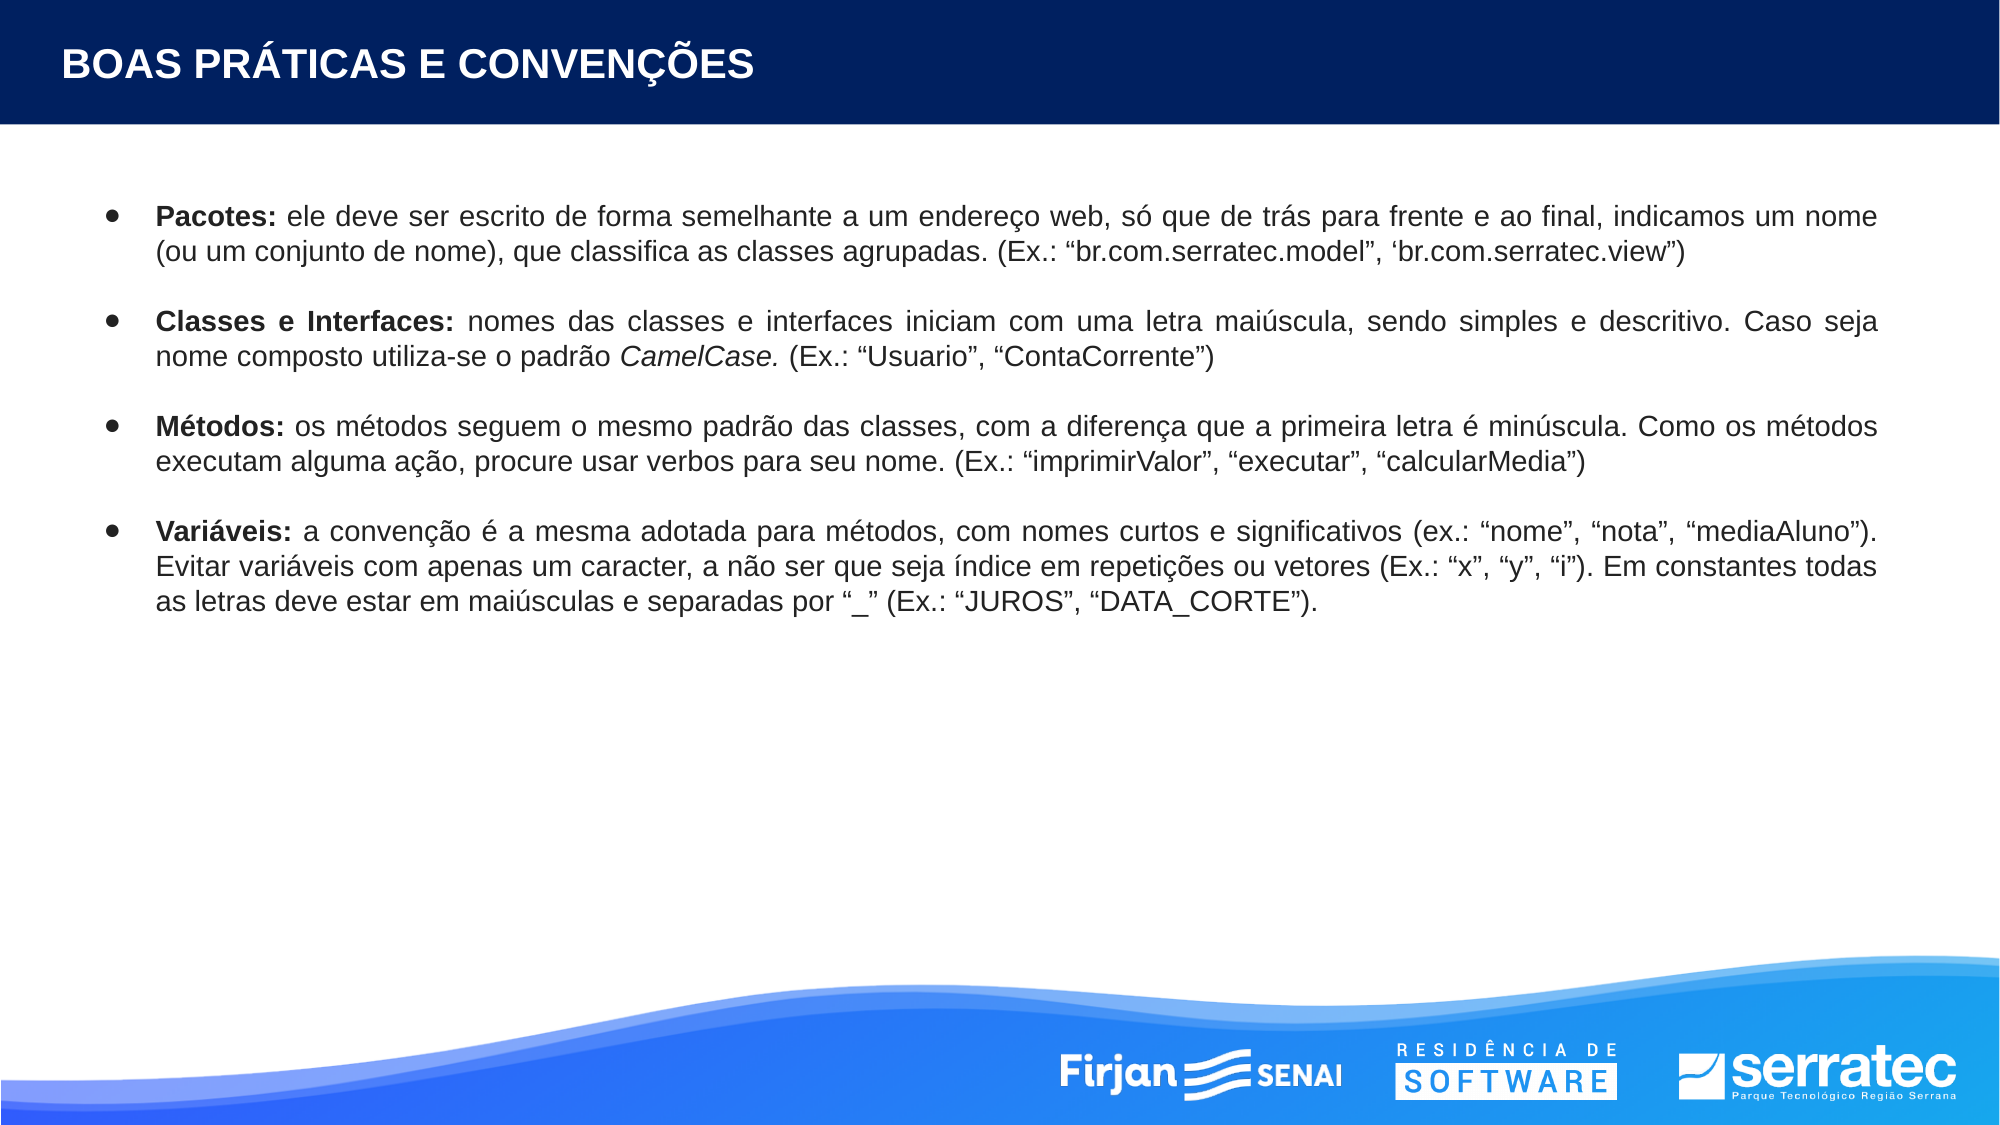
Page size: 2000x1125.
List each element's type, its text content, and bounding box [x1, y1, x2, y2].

text_box Pacotes: ele deve ser escrito de forma semelhante a um endereço web, só que de trás para frente e ao final, indicamos um nome (ou um conjunto de nome), que classifica as classes agrupadas. (Ex.: “br.com.serratec.model”, ‘br.com.serratec.view”) Classes e Interfaces: nomes das classes e interfaces iniciam com uma letra maiúscula, sendo simples e descritivo. Caso seja nome composto utiliza-se o padrão CamelCase. (Ex.: “Usuario”, “ContaCorrente”) Métodos: os métodos seguem o mesmo padrão das classes, com a diferença que a primeira letra é minúscula. Como os métodos executam alguma ação, procure usar verbos para seu nome. (Ex.: “imprimirValor”, “executar”, “calcularMedia”) Variáveis: a convenção é a mesma adotada para métodos, com nomes curtos e significativos (ex.: “nome”, “nota”, “mediaAluno”). Evitar variáveis com apenas um caracter, a não ser que seja índice em repetições ou vetores (Ex.: “x”, “y”, “i”). Em constantes todas as letras deve estar em maiúsculas e separadas por “_” (Ex.: “JUROS”, “DATA_CORTE”). [65, 189, 1896, 1009]
text_box BOAS PRÁTICAS E CONVENÇÕES [46, 0, 1969, 123]
picture [1, 943, 2000, 1125]
